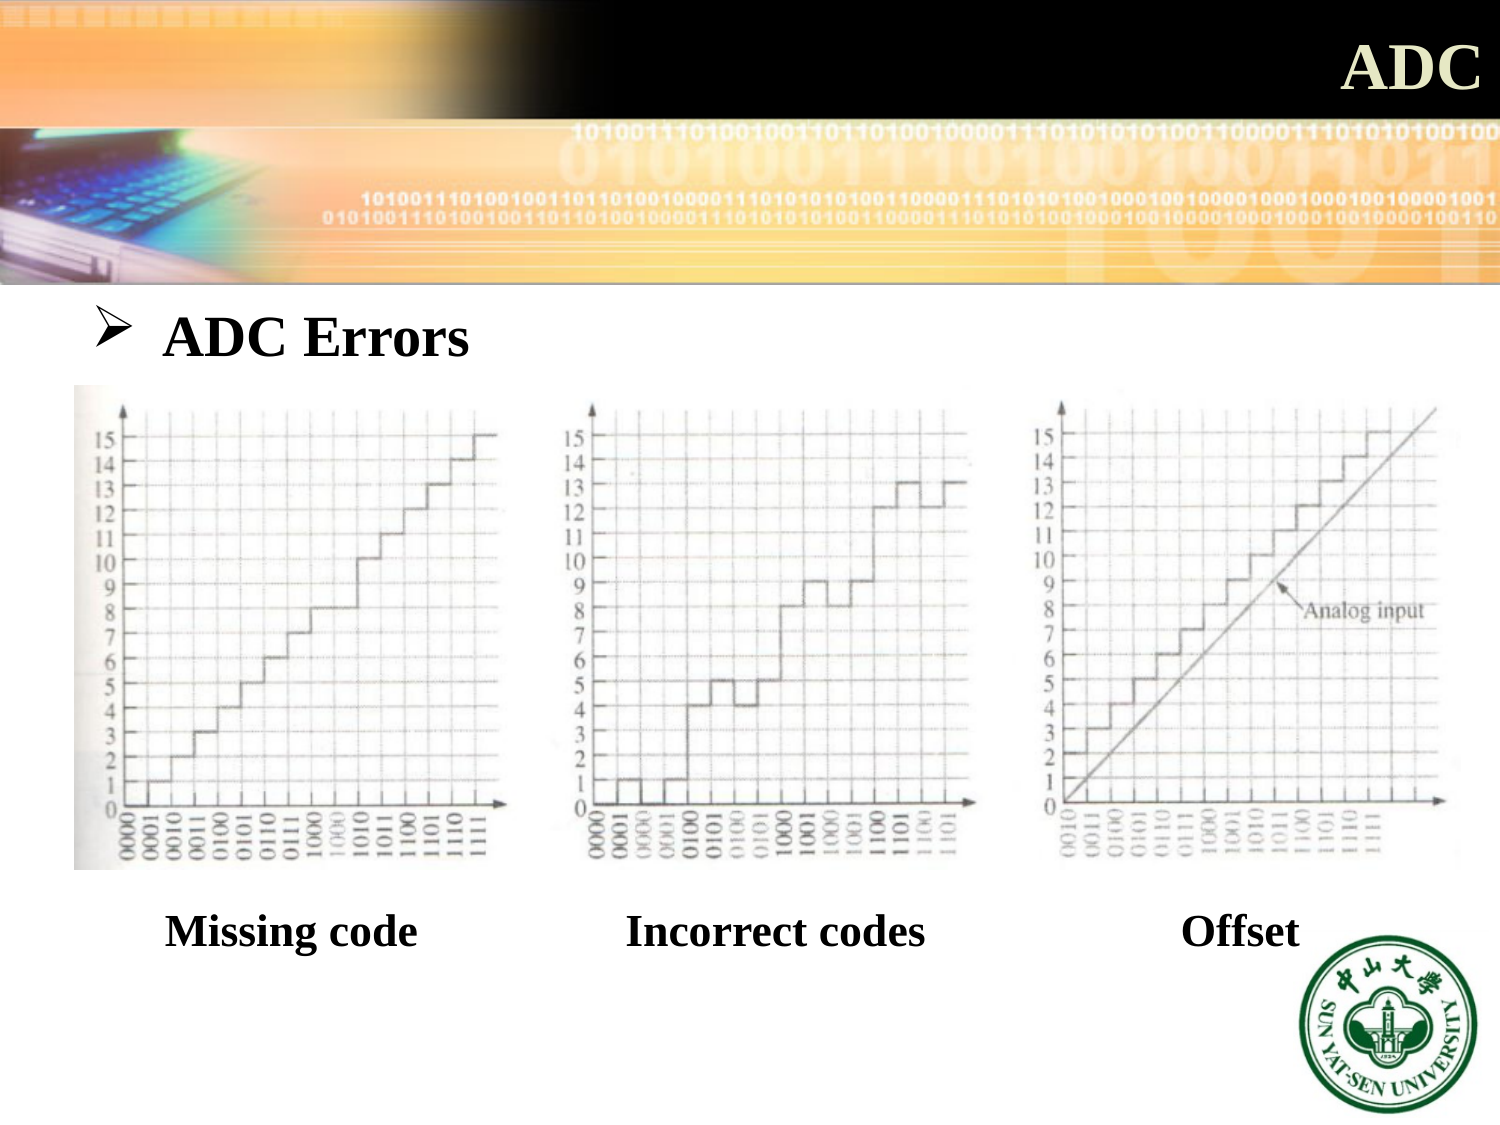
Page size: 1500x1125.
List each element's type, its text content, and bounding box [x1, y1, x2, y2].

picture [0, 1, 1500, 285]
text_box ADC Errors [76, 290, 1471, 398]
title ADC [212, 1, 1500, 126]
text_box Missing code [150, 893, 443, 963]
text_box Offset [1165, 893, 1459, 964]
picture [1293, 930, 1489, 1118]
picture [74, 385, 1462, 870]
text_box Incorrect codes [610, 893, 951, 963]
